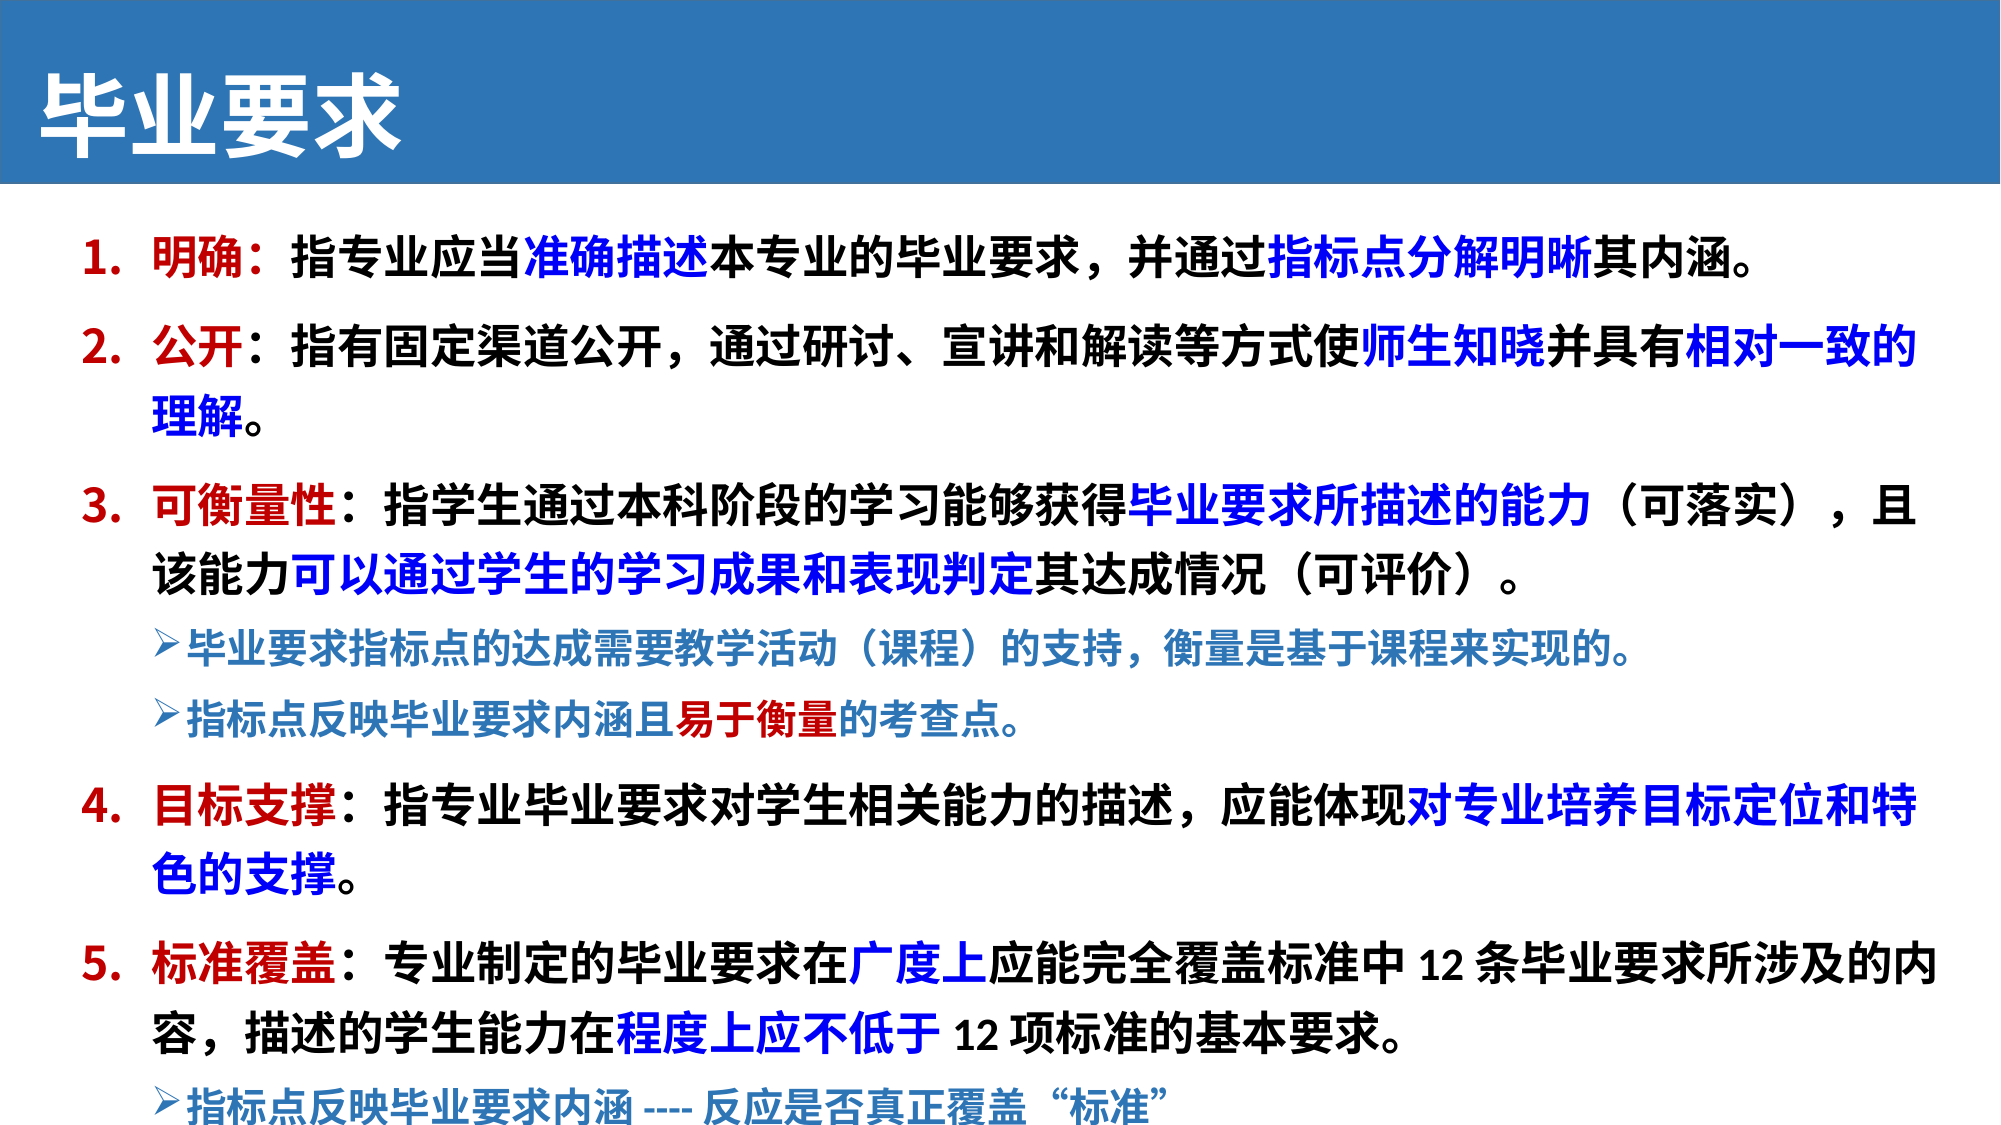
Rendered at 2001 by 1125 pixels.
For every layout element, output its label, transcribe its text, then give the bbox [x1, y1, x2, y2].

list 明确：指专业应当准确描述本专业的毕业要求，并通过指标点分解明晰其内涵。 公开：指有固定渠道公开，通过研讨、宣讲和解读等方式使师生知晓并具有相对一致的理解。 可衡量性：指学生通过本科阶段的学习能够获得毕业要求所描述的能力（可落实），且该能力可以通过学生的学习成果和表现判定其达成情况（可评价）。 毕业要求指标点的达成需要教学活动（课程）的支持，衡量是基于课程来实现的。 指标点反映毕业要求内涵且易于衡量的考查点。 目标支撑：指专业毕业要求对学生相关能力的描述，应能体现对专业培养目标定位和特色的支撑。 标准覆盖：专业制定的毕业要求在广度上应能完全覆盖标准中12条毕业要求所涉及的内容，描述的学生能力在程度上应不低于12项标准的基本要求。 指标点反映毕业要求内涵----反应是否真正覆盖“标准” [66, 206, 1960, 1125]
title 毕业要求 [22, 11, 1748, 230]
